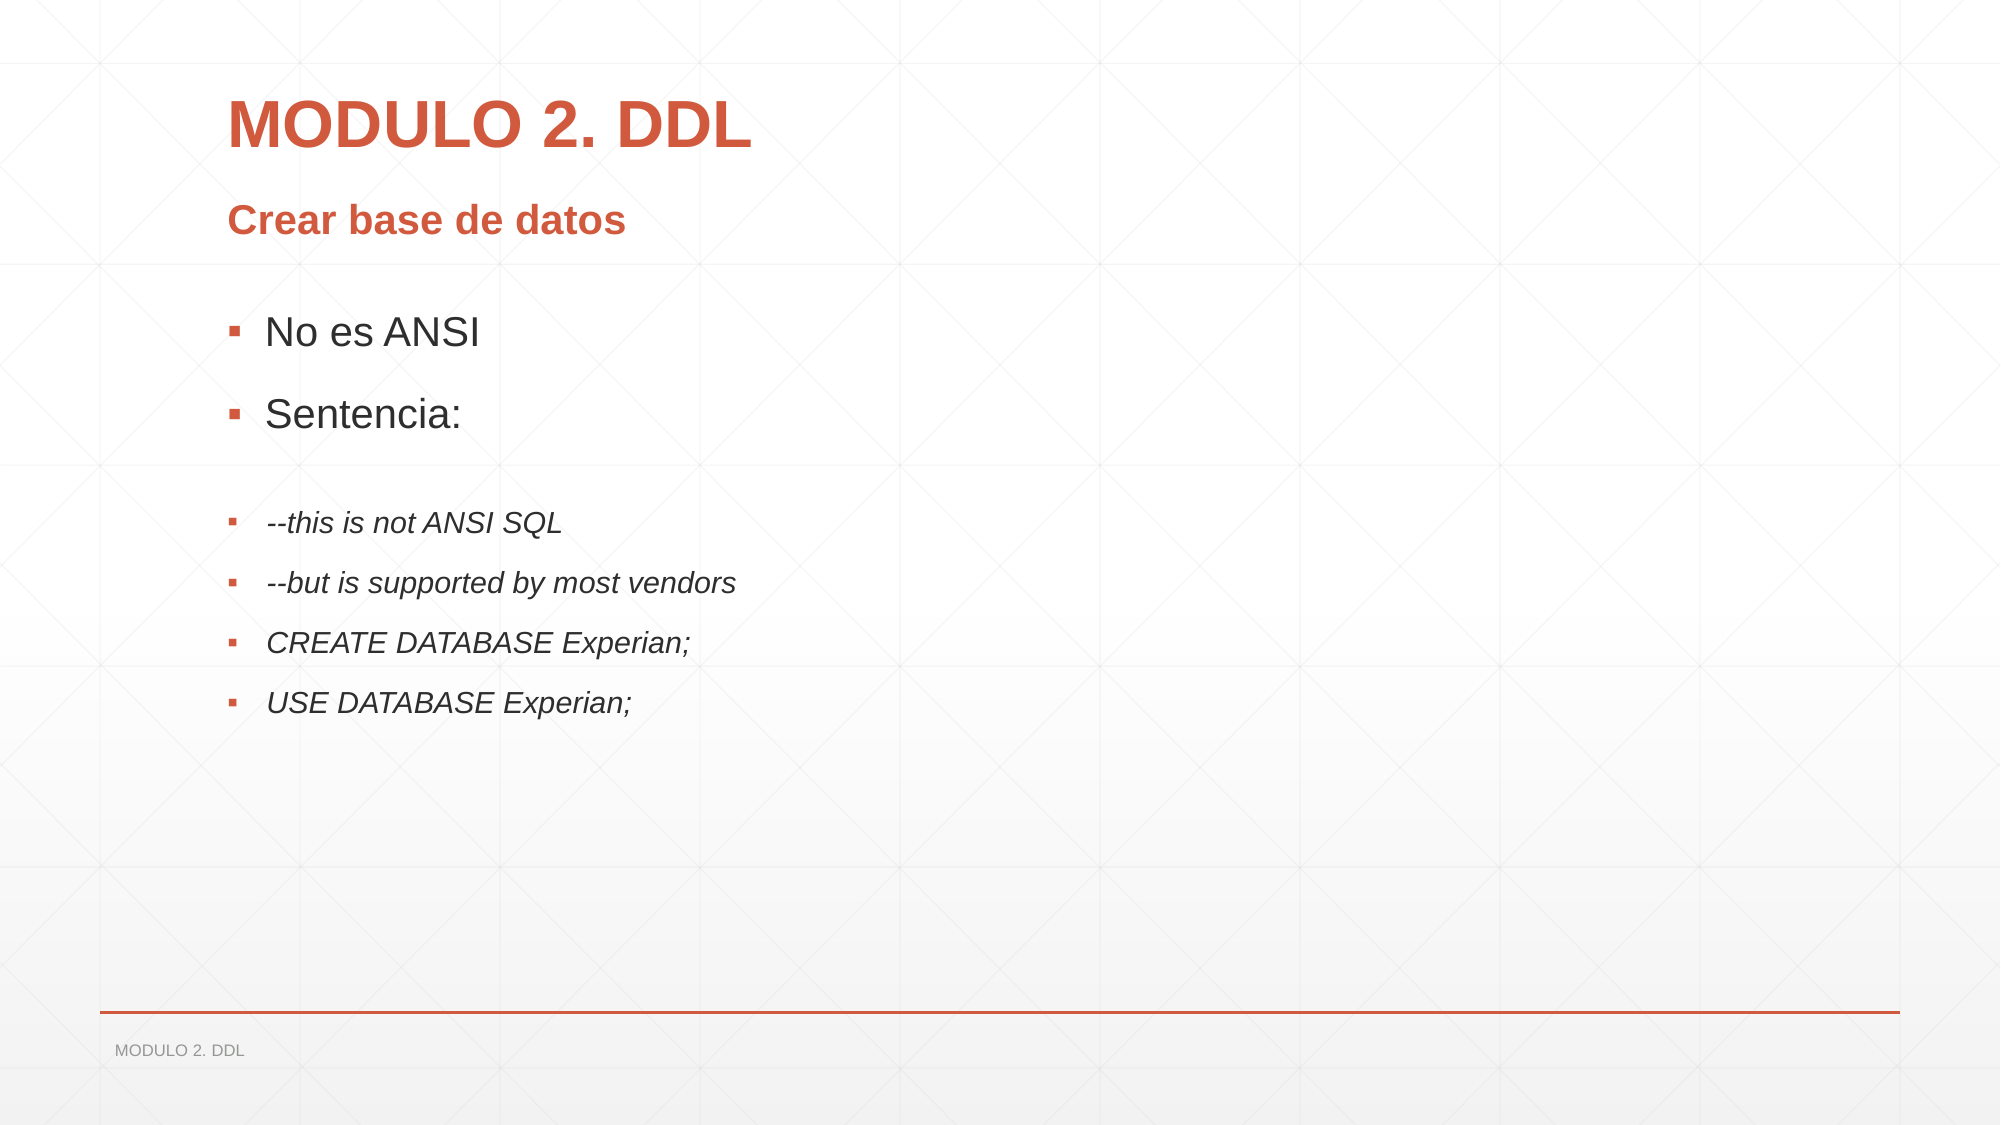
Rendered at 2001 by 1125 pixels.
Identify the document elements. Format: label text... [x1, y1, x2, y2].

footer MODULO 2. DDL [99, 1031, 1106, 1069]
text_box --this is not ANSI SQL --but is supported by most vendors CREATE DATABASE Experian; USE DATABASE Experian; [212, 499, 1788, 730]
list No es ANSI Sentencia: [212, 302, 1788, 456]
text_box Crear base de datos [212, 145, 1788, 252]
title MODULO 2. DDL [212, 63, 1788, 145]
